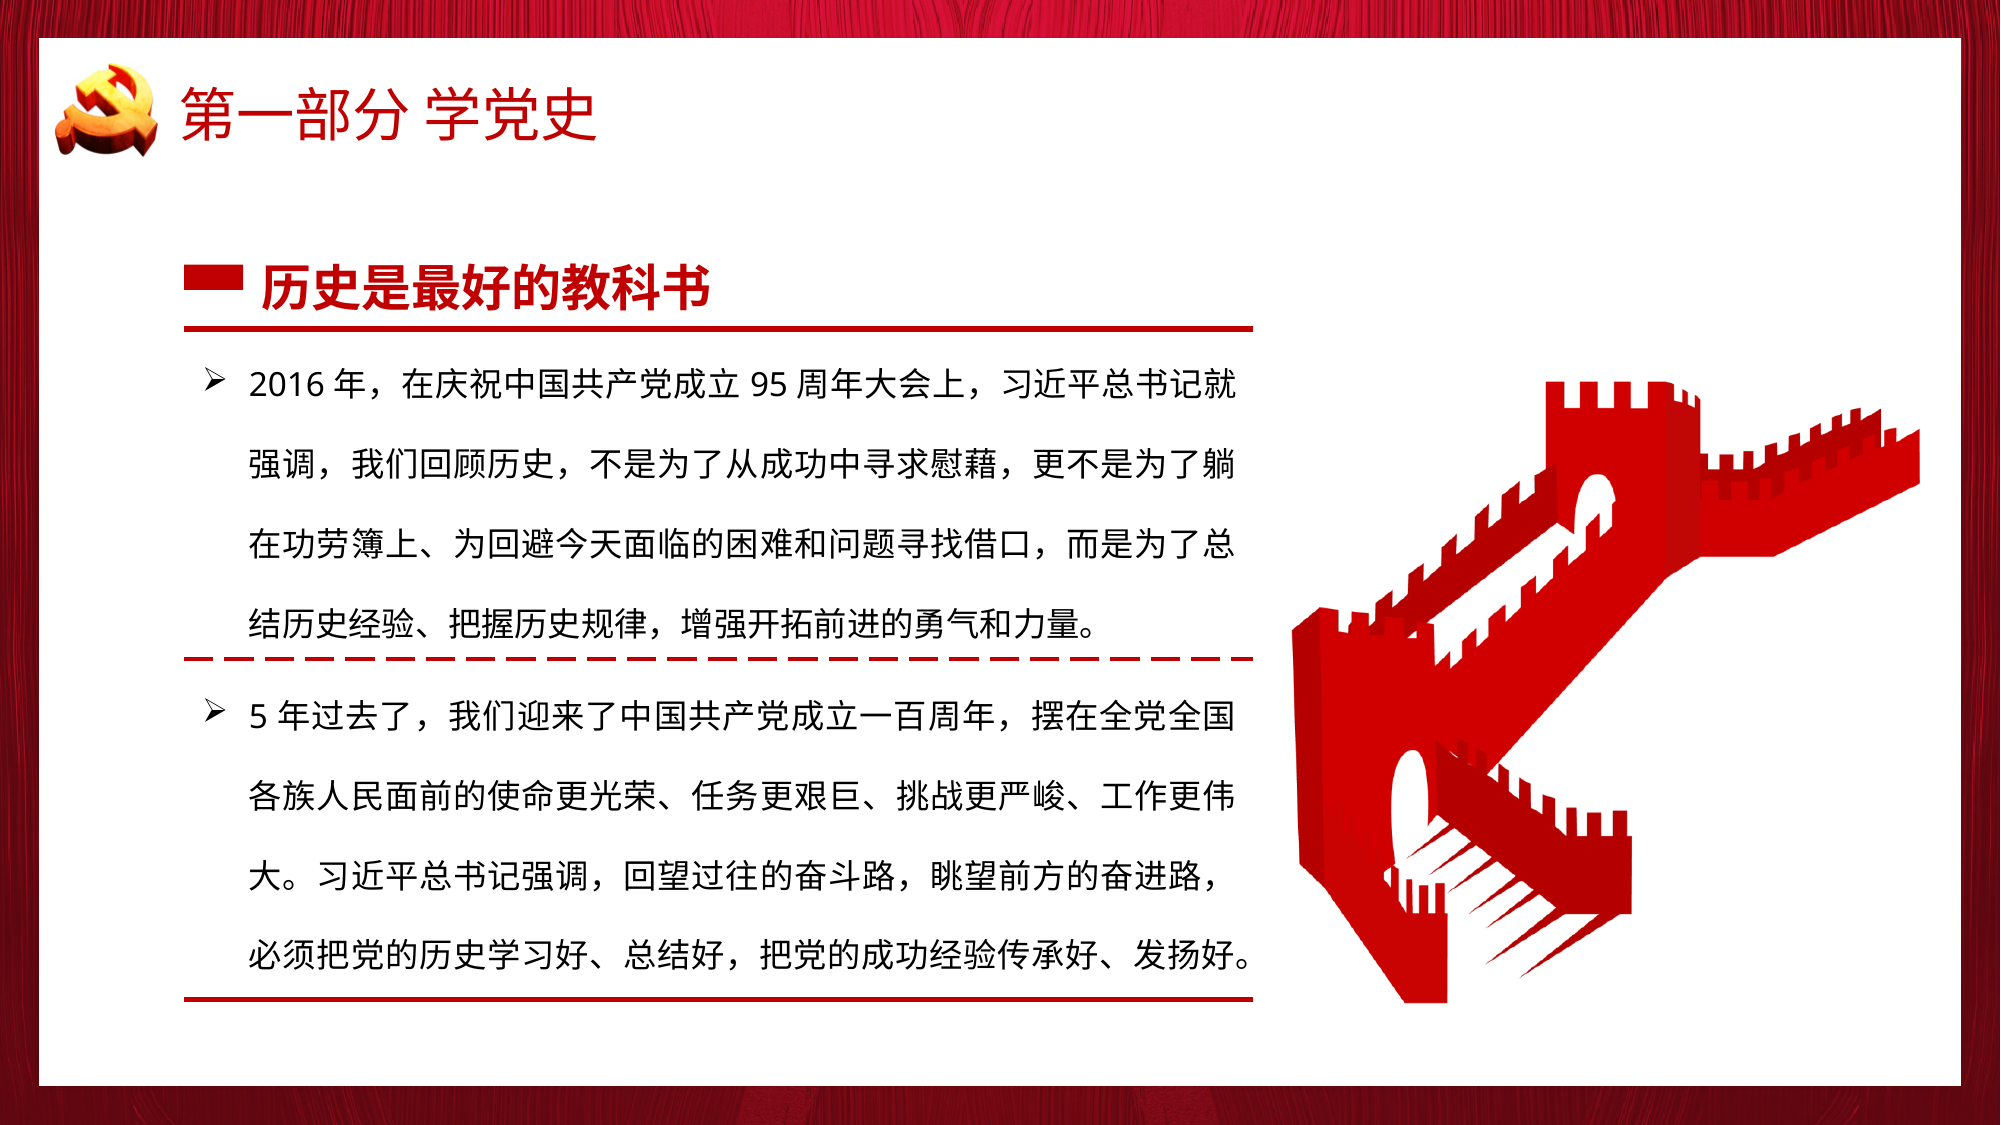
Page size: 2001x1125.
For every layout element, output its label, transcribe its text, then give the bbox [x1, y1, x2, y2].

text_box 2016年，在庆祝中国共产党成立95周年大会上，习近平总书记就强调，我们回顾历史，不是为了从成功中寻求慰藉，更不是为了躺在功劳簿上、为回避今天面临的困难和问题寻找借口，而是为了总结历史经验、把握历史规律，增强开拓前进的勇气和力量。 5年过去了，我们迎来了中国共产党成立一百周年，摆在全党全国各族人民面前的使命更光荣、任务更艰巨、挑战更严峻、工作更伟大。习近平总书记强调，回望过往的奋斗路，眺望前方的奋进路，必须把党的历史学习好、总结好，把党的成功经验传承好、发扬好。 [202, 332, 1194, 658]
text_box [183, 264, 244, 291]
text_box 2016年，在庆祝中国共产党成立95周年大会上，习近平总书记就强调，我们回顾历史，不是为了从成功中寻求慰藉，更不是为了躺在功劳簿上、为回避今天面临的困难和问题寻找借口，而是为了总结历史经验、把握历史规律，增强开拓前进的勇气和力量。 5年过去了，我们迎来了中国共产党成立一百周年，摆在全党全国各族人民面前的使命更光荣、任务更艰巨、挑战更严峻、工作更伟大。习近平总书记强调，回望过往的奋斗路，眺望前方的奋进路，必须把党的历史学习好、总结好，把党的成功经验传承好、发扬好。 [202, 659, 1194, 975]
picture [0, 0, 2000, 1125]
text_box 历史是最好的教科书 [261, 220, 764, 317]
